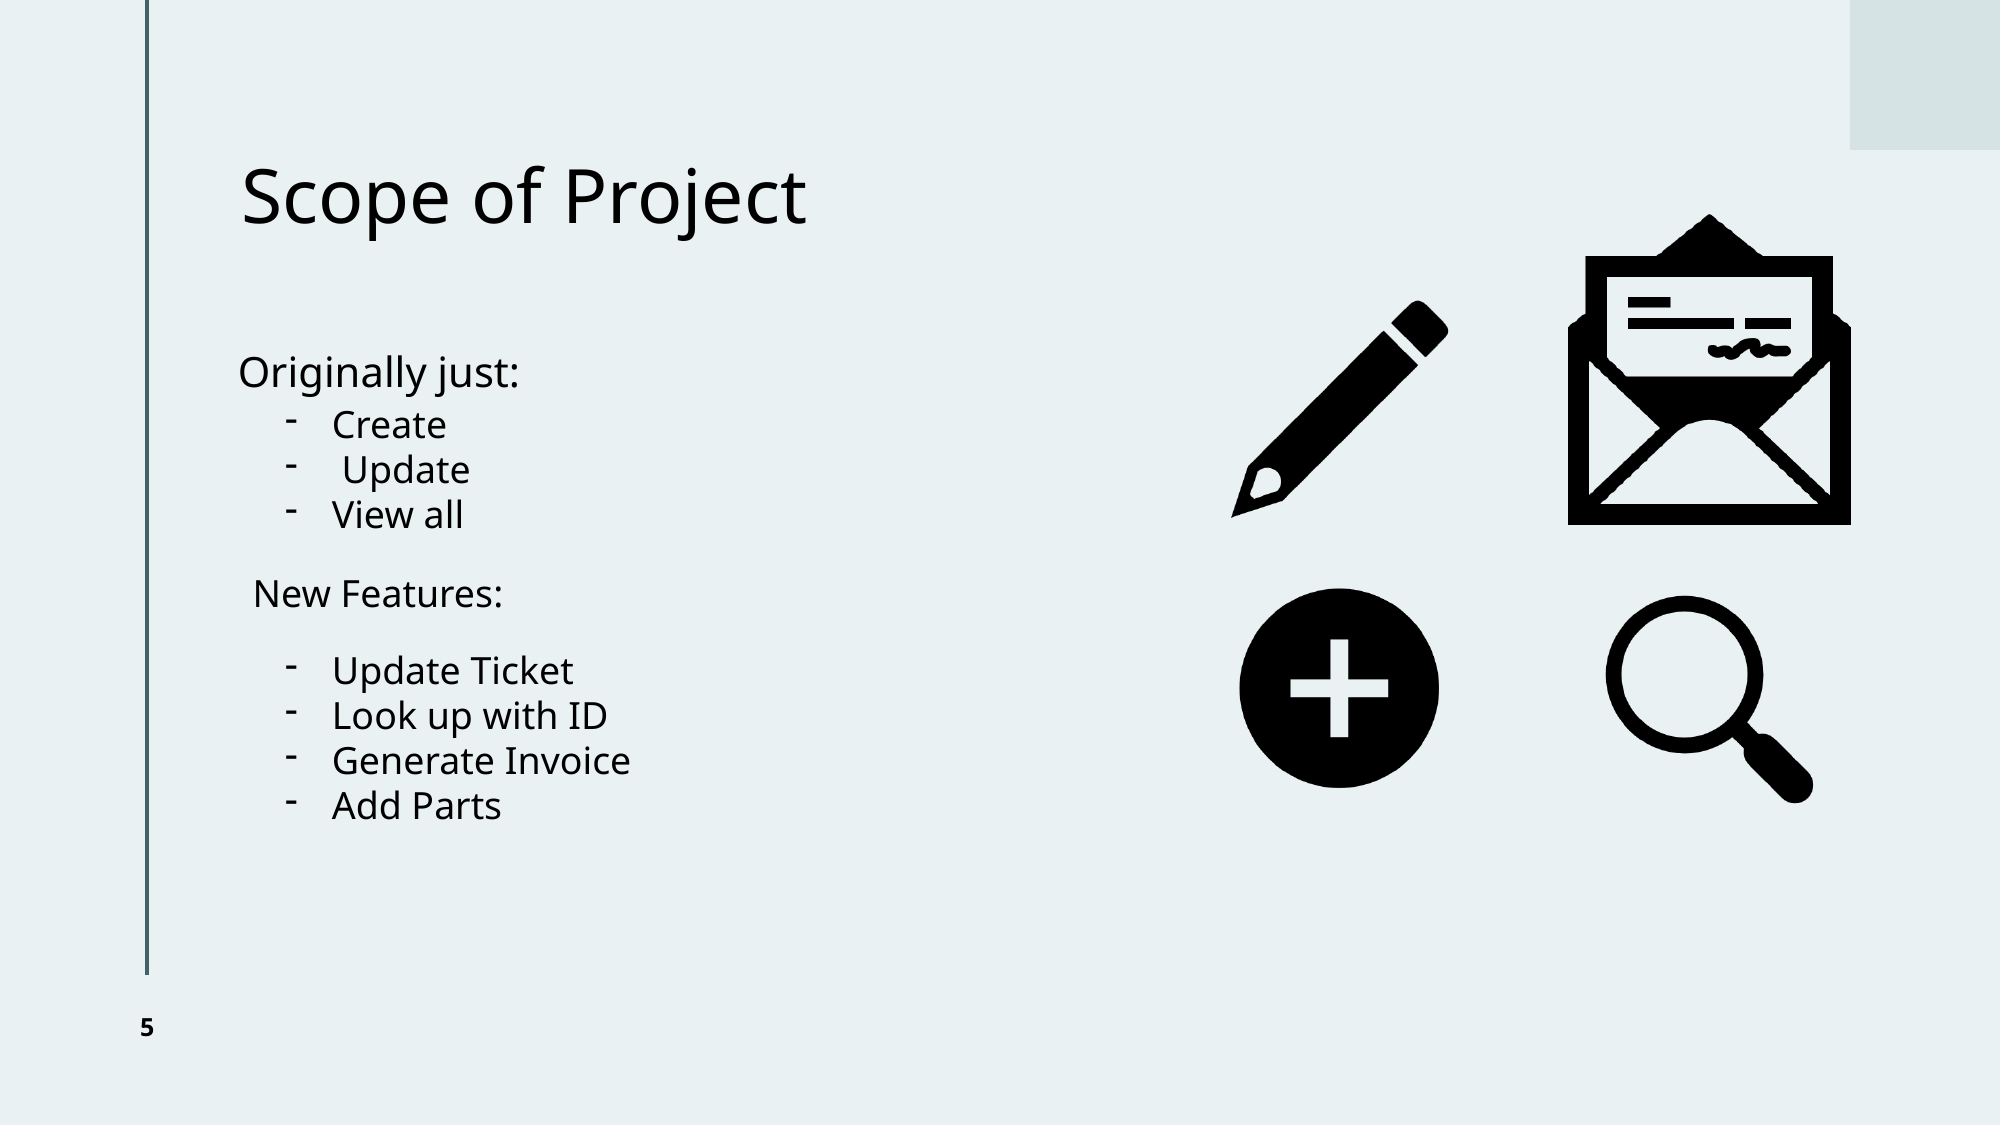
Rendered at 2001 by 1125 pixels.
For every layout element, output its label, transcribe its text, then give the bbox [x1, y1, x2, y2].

slide_number 5 [67, 975, 227, 1082]
picture [1213, 562, 1465, 814]
text_box New Features: [237, 562, 991, 623]
list Originally just: [237, 345, 600, 435]
picture [1209, 279, 1469, 539]
title Scope of Project [240, 82, 1743, 317]
text_box Create Update View all [270, 393, 715, 544]
picture [1583, 573, 1835, 825]
text_box Update Ticket Look up with ID Generate Invoice Add Parts [270, 639, 824, 835]
picture [1539, 199, 1879, 539]
